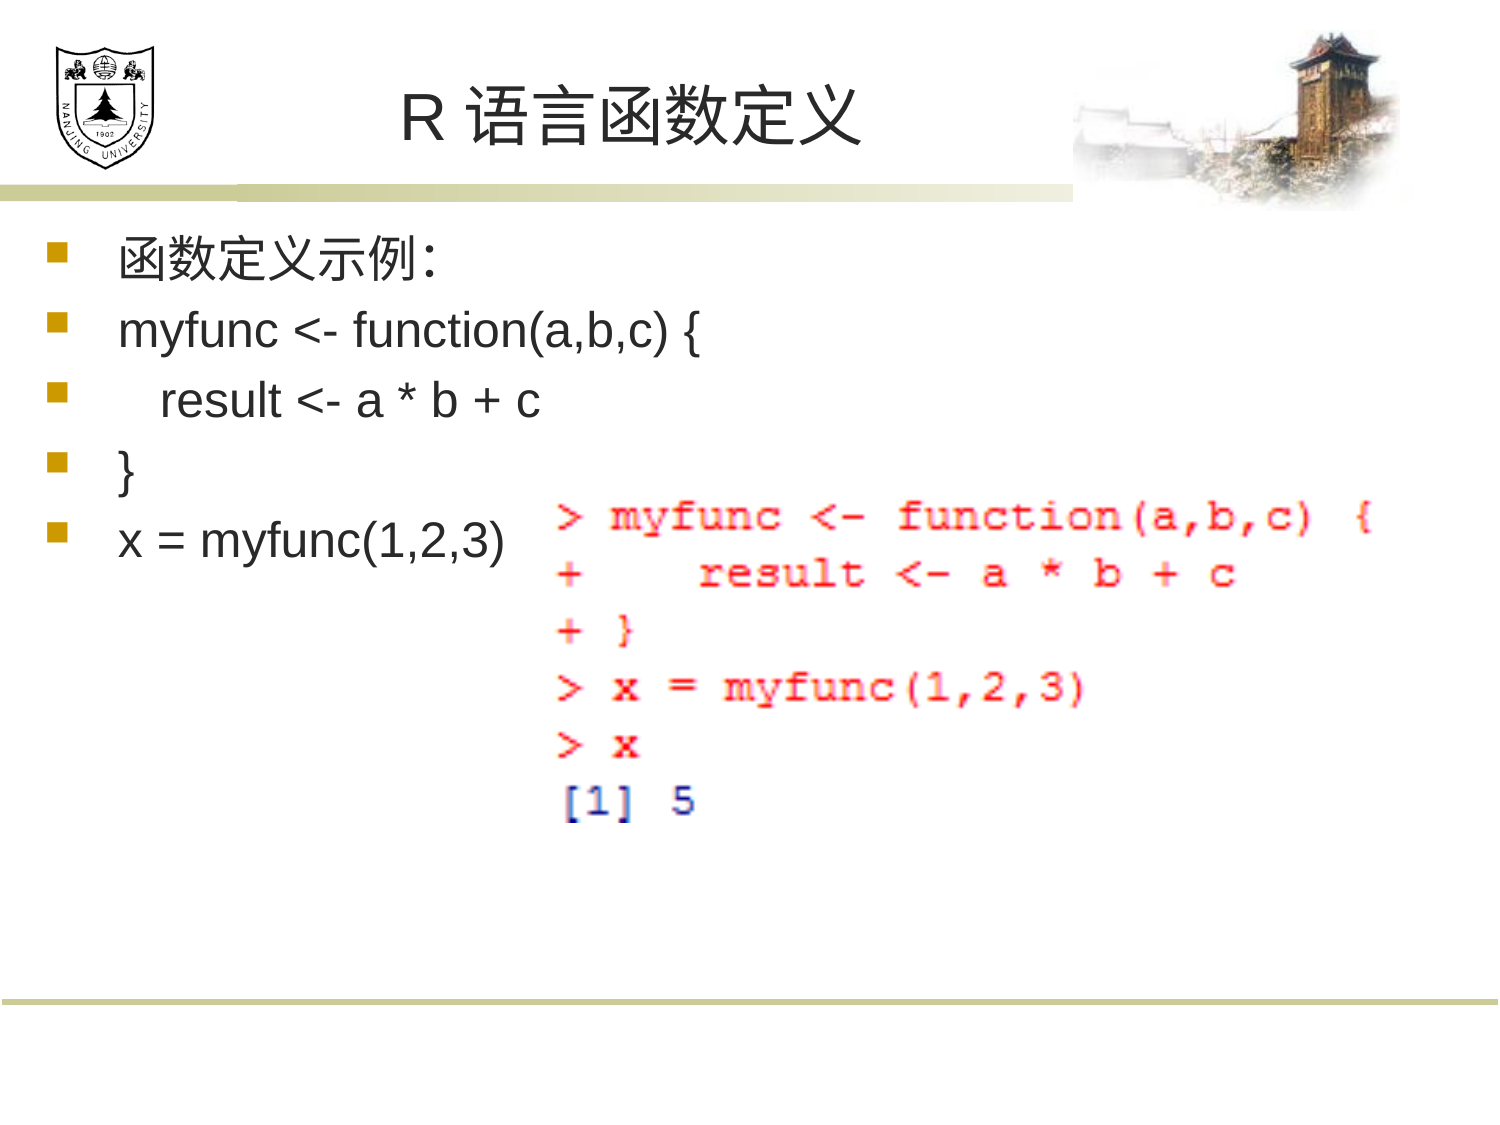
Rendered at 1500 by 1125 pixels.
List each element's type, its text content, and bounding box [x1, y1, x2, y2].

picture [50, 42, 160, 173]
title R语言函数定义 [171, 66, 1093, 161]
list 函数定义示例： myfunc <- function(a,b,c) { result <- a * b + c } x = myfunc(1,2,3) [29, 220, 1471, 976]
picture [552, 488, 1447, 823]
picture [2, 999, 1498, 1005]
picture [1073, 30, 1400, 211]
